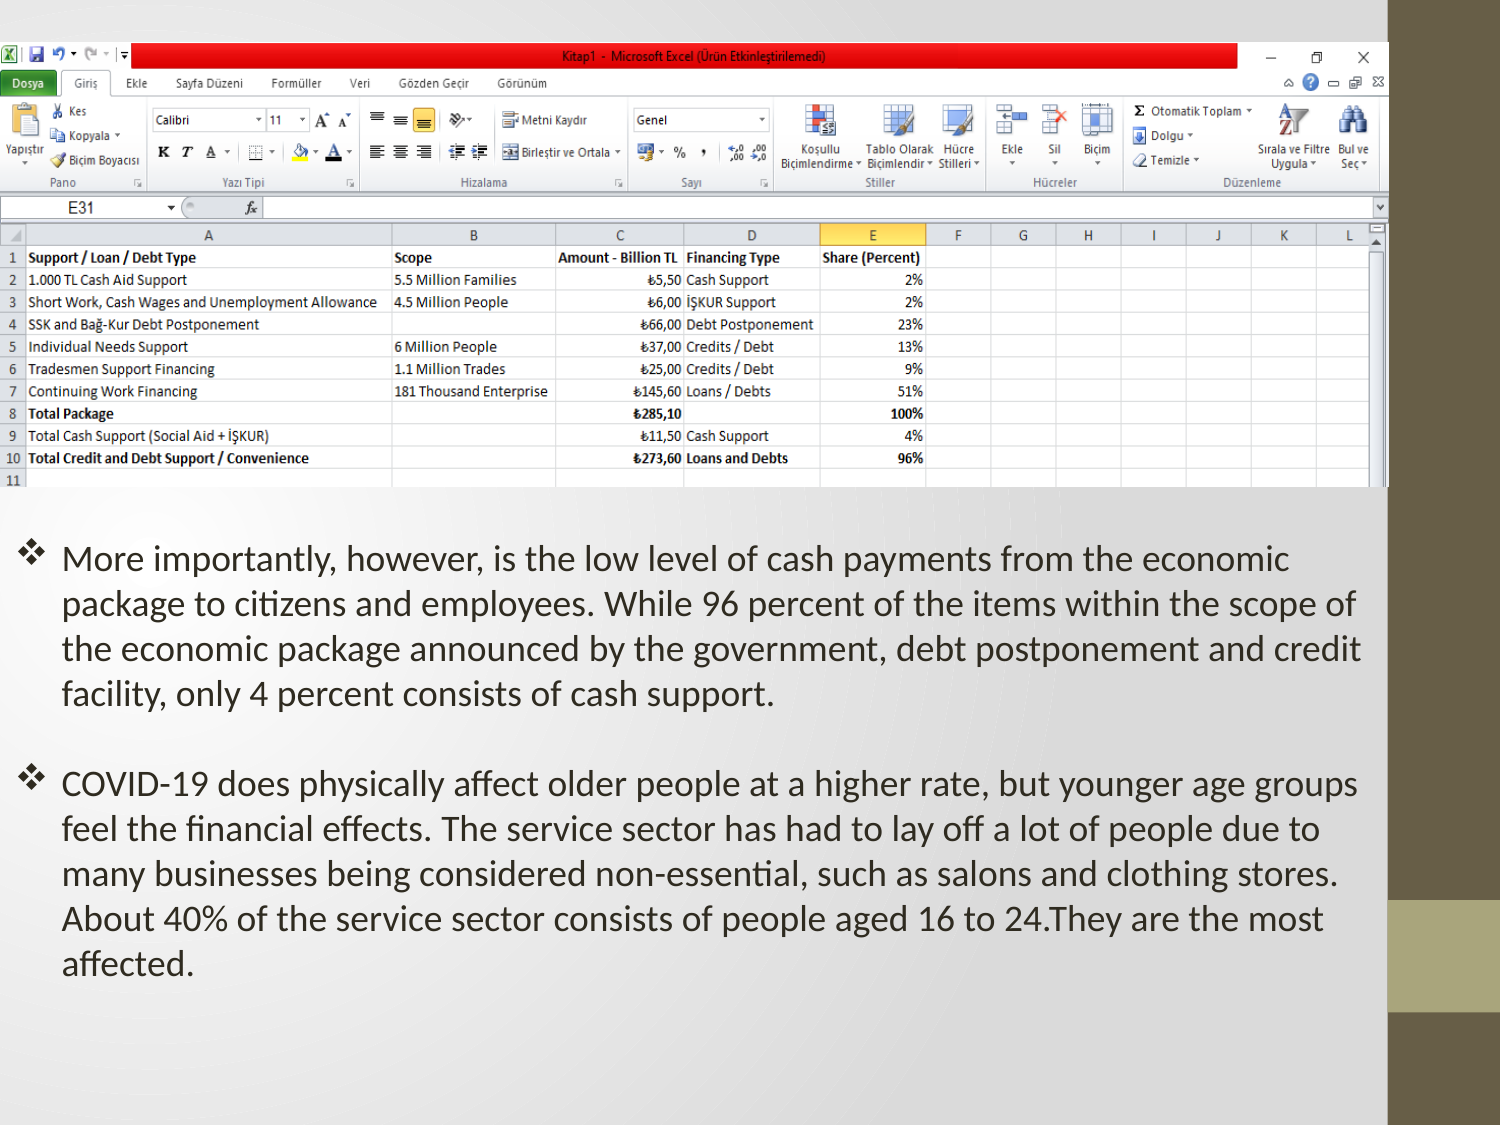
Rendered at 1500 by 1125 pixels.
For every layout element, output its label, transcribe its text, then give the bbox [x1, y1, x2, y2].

text_box More importantly, however, is the low level of cash payments from the economic package to citizens and employees. While 96 percent of the items within the scope of the economic package announced by the government, debt postponement and credit facility, only 4 percent consists of cash support. COVID-19 does physically affect older people at a higher rate, but younger age groups feel the financial effects. The service sector has had to lay off a lot of people due to many businesses being considered non-essential, such as salons and clothing stores. About 40% of the service sector consists of people aged 16 to 24.They are the most affected. [0, 527, 1389, 1037]
picture [0, 42, 1390, 487]
